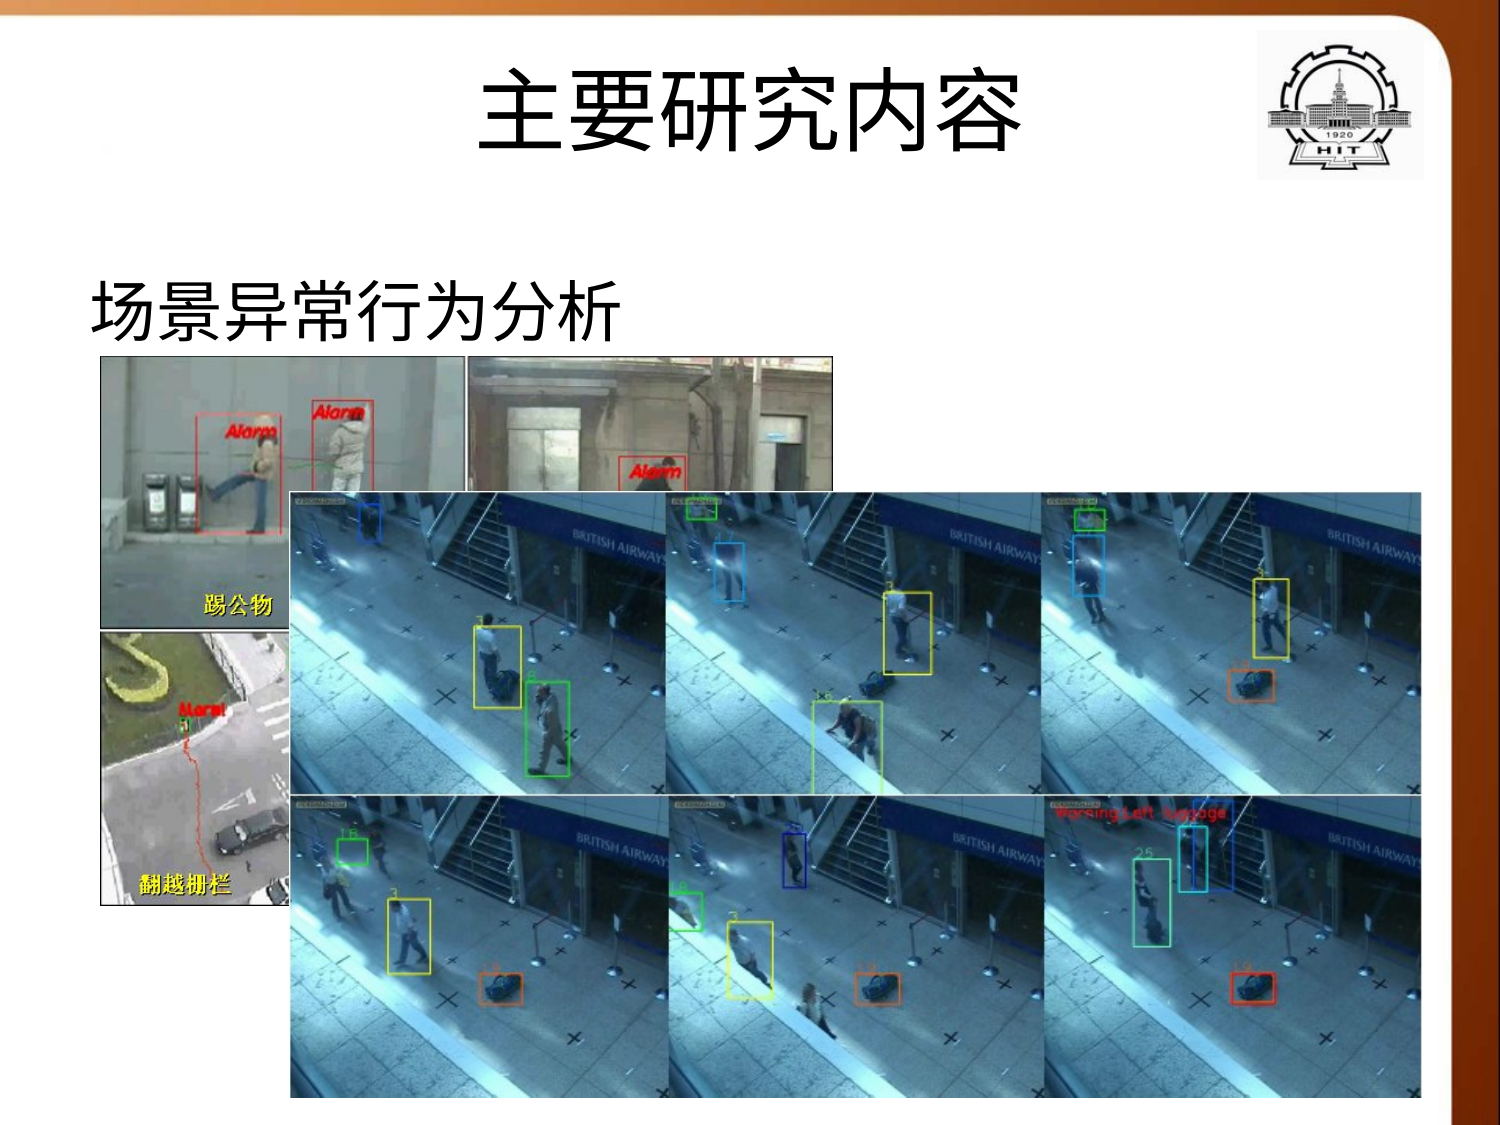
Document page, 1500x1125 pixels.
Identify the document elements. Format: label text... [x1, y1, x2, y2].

list 场景异常行为分析 [75, 262, 1425, 1005]
picture [0, 0, 1500, 1125]
title 主要研究内容 [75, 45, 1425, 233]
